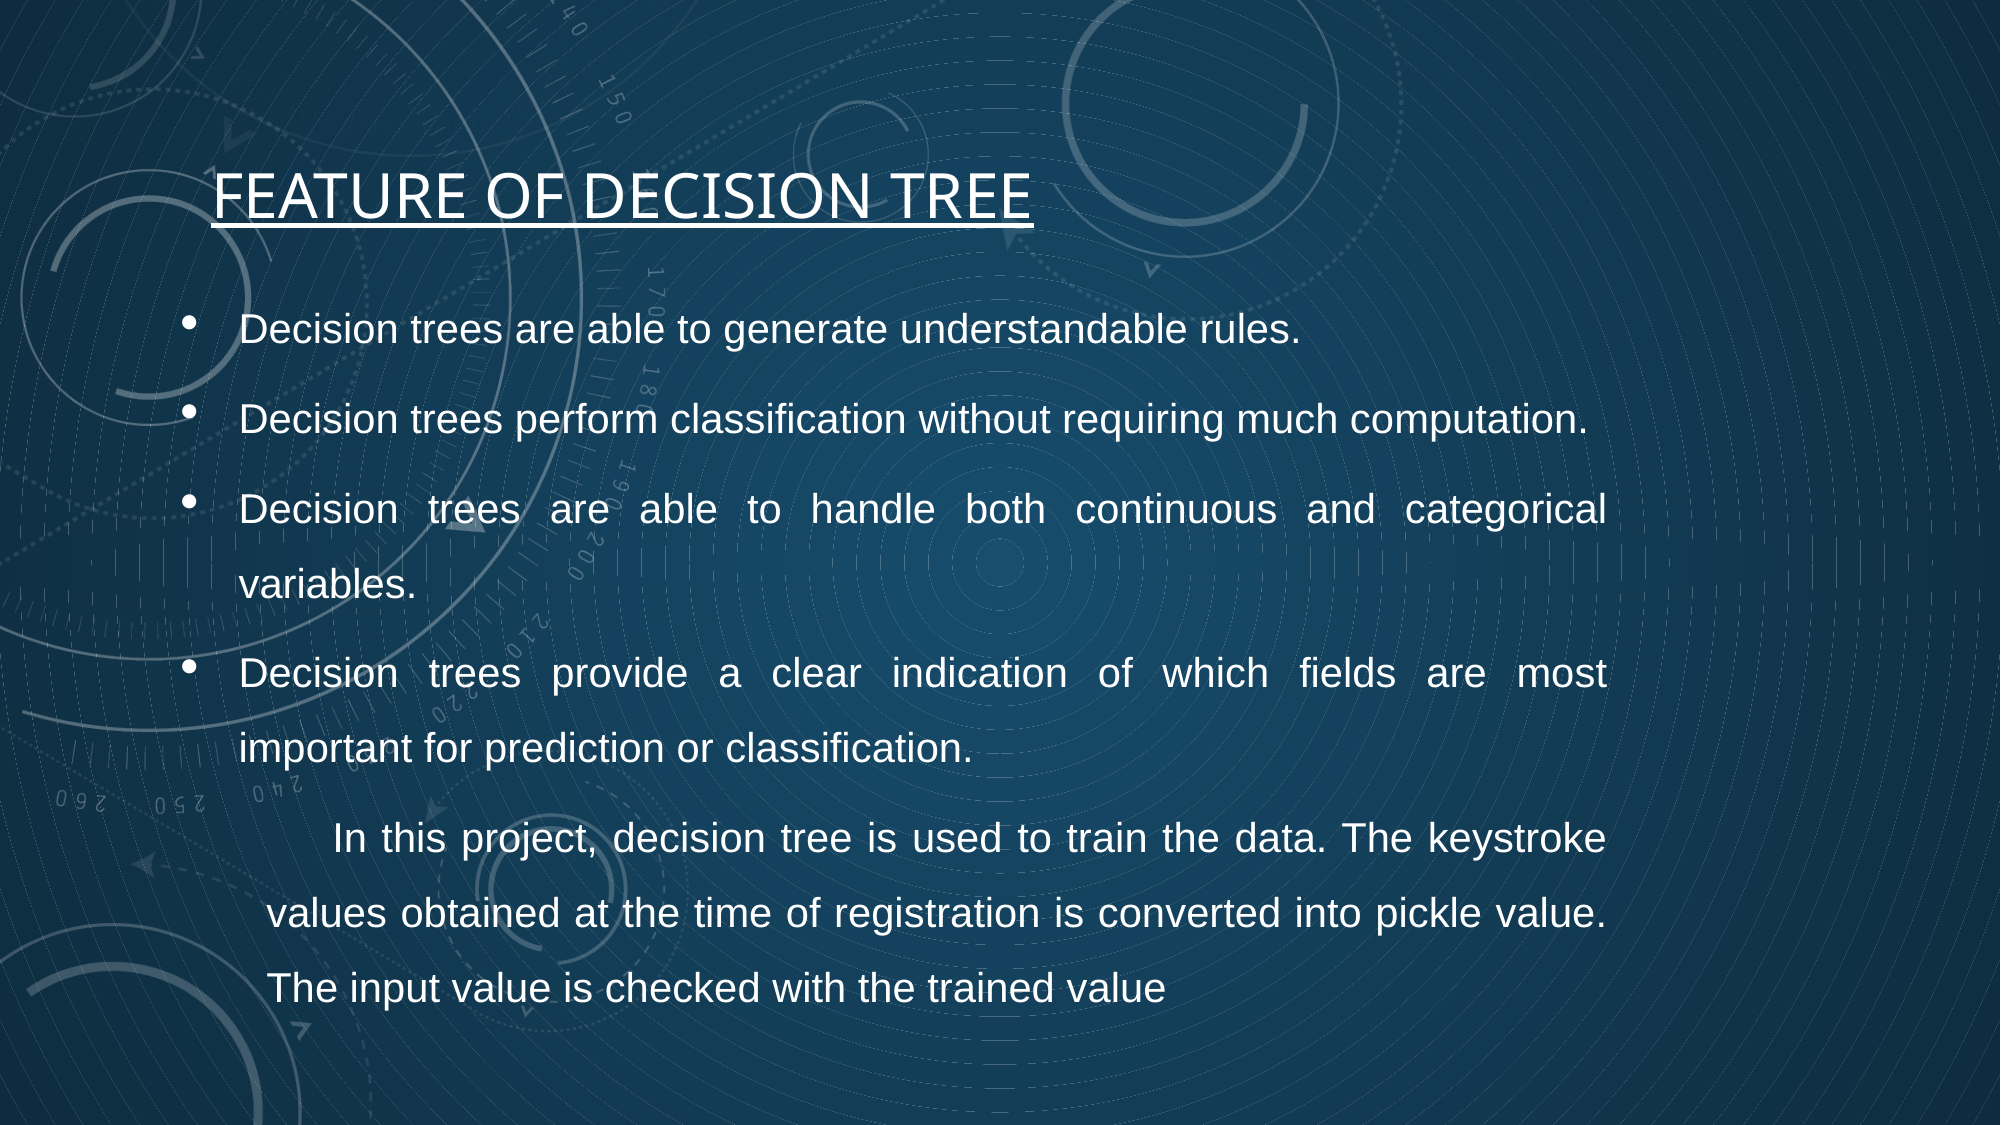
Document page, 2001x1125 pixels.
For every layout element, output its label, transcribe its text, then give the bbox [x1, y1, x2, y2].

picture [0, 0, 2000, 1125]
title FEATURE OF decision tree [196, 108, 1595, 239]
text_box Decision trees are able to generate understandable rules. Decision trees perform classification without requiring much computation. Decision trees are able to handle both continuous and categorical variables. Decision trees provide a clear indication of which fields are most important for prediction or classification. In this project, decision tree is used to train the data. The keystroke values obtained at the time of registration is converted into pickle value. The input value is checked with the trained value [167, 270, 1624, 1019]
